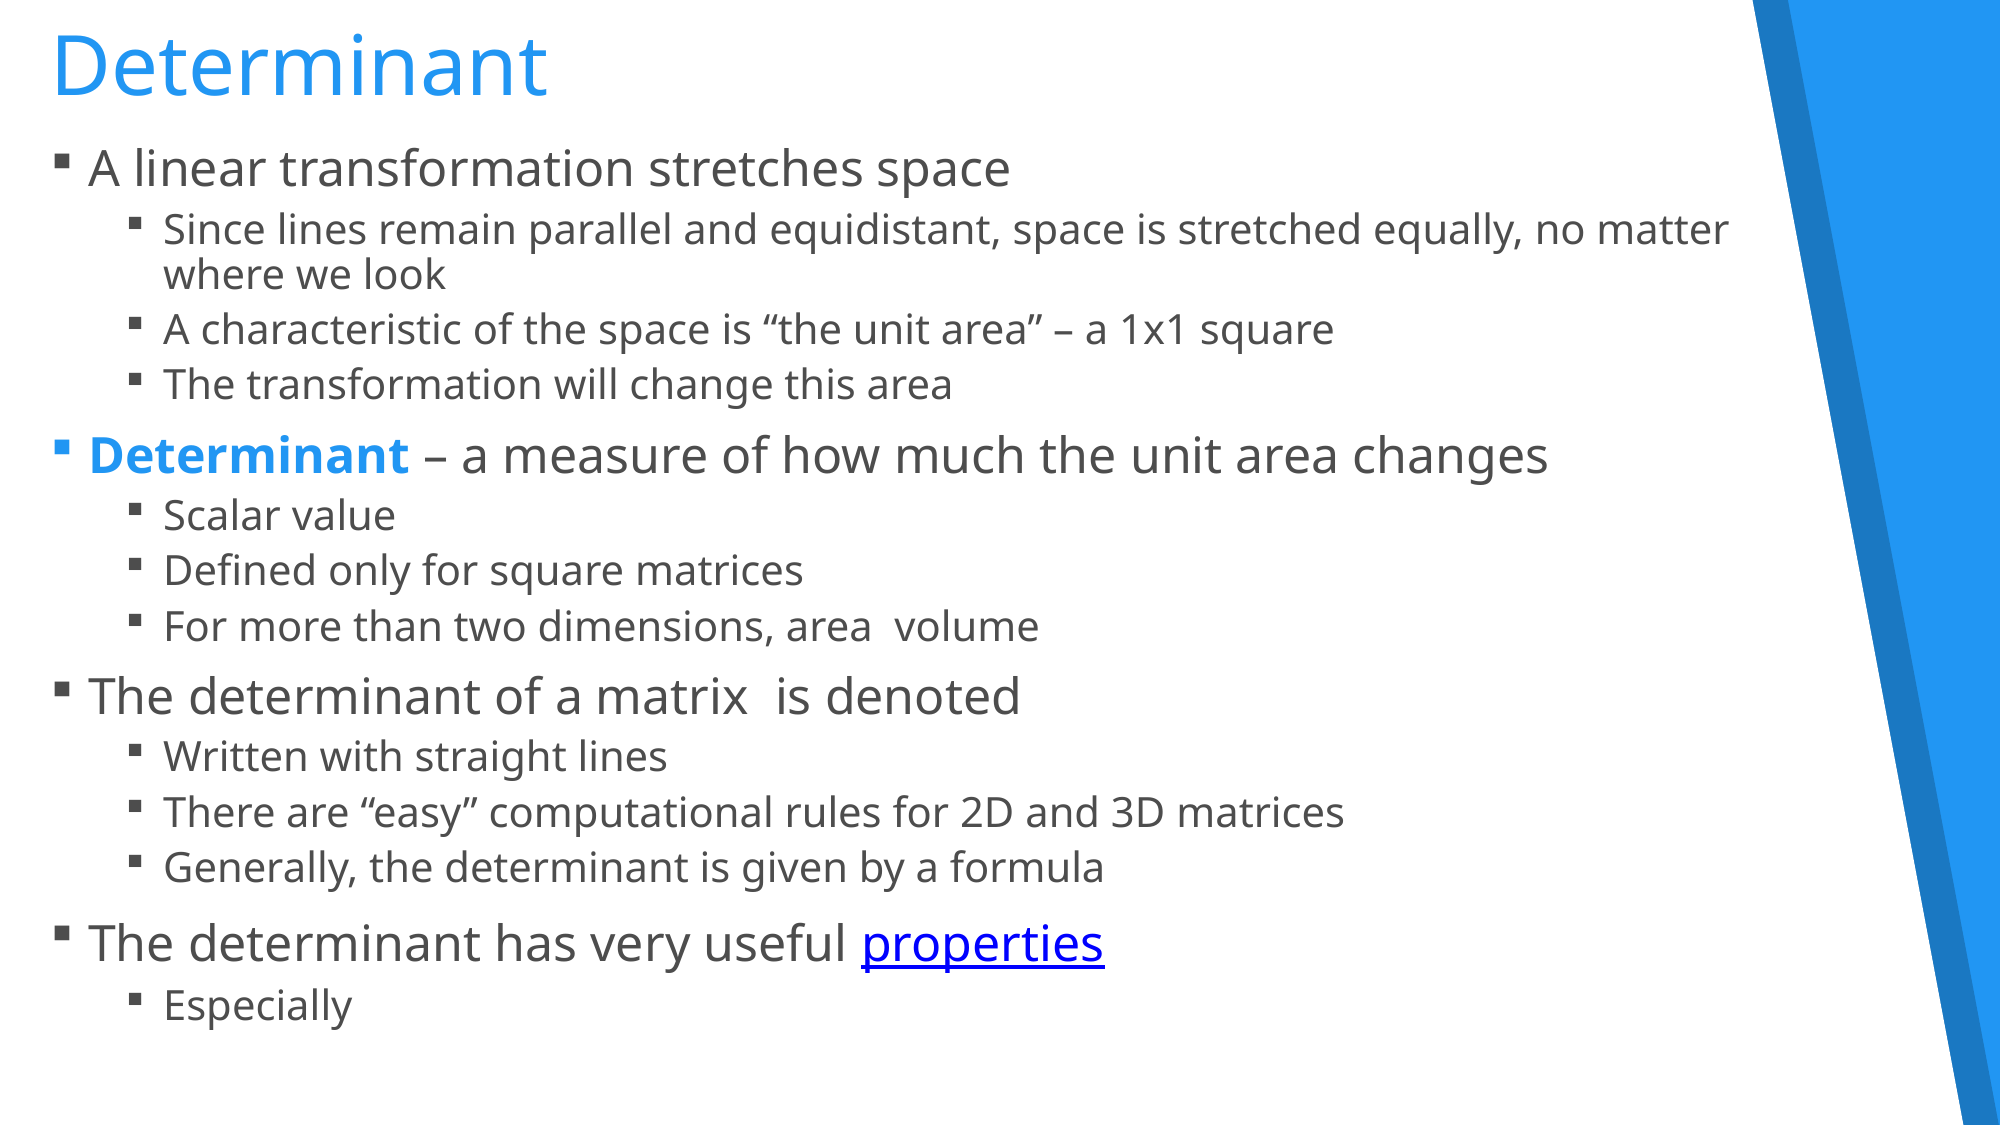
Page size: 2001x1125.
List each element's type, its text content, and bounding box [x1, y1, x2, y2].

text_box A linear transformation stretches space Since lines remain parallel and equidistant, space is stretched equally, no matter where we look A characteristic of the space is “the unit area” – a 1x1 square The transformation will change this area Determinant – a measure of how much the unit area changes Scalar value Defined only for square matrices For more than two dimensions, area volume The determinant of a matrix is denoted Written with straight lines There are “easy” computational rules for 2D and 3D matrices Generally, the determinant is given by a formula The determinant has very useful properties Especially [35, 136, 1959, 1100]
text_box Determinant [35, 0, 1959, 136]
